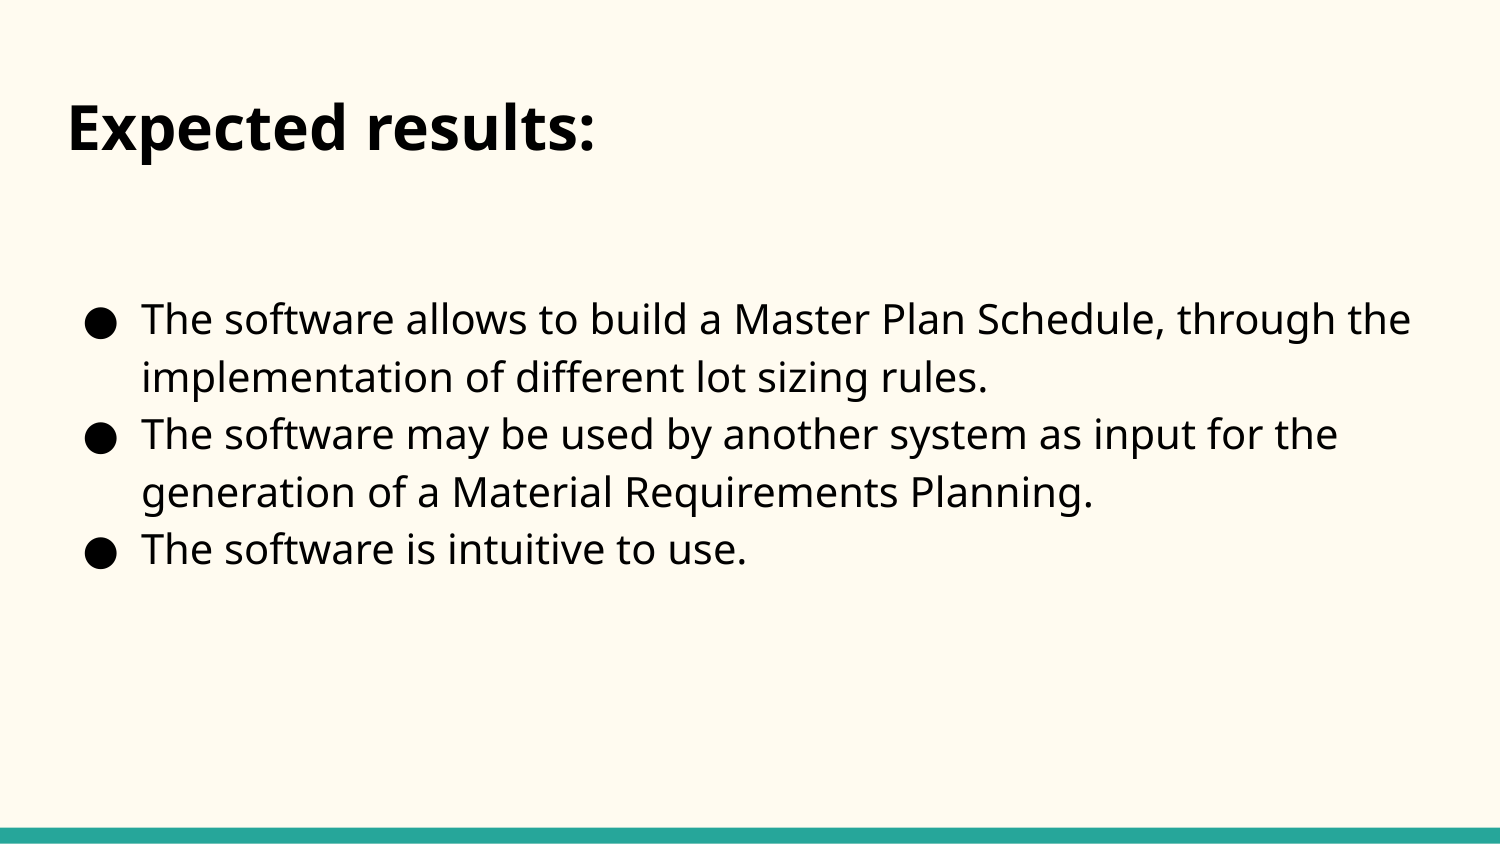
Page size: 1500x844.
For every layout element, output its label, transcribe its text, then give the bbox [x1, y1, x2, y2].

title Expected results: [51, 72, 1449, 174]
list The software allows to build a Master Plan Schedule, through the implementation of different lot sizing rules. The software may be used by another system as input for the generation of a Material Requirements Planning. The software is intuitive to use. [51, 270, 1449, 574]
